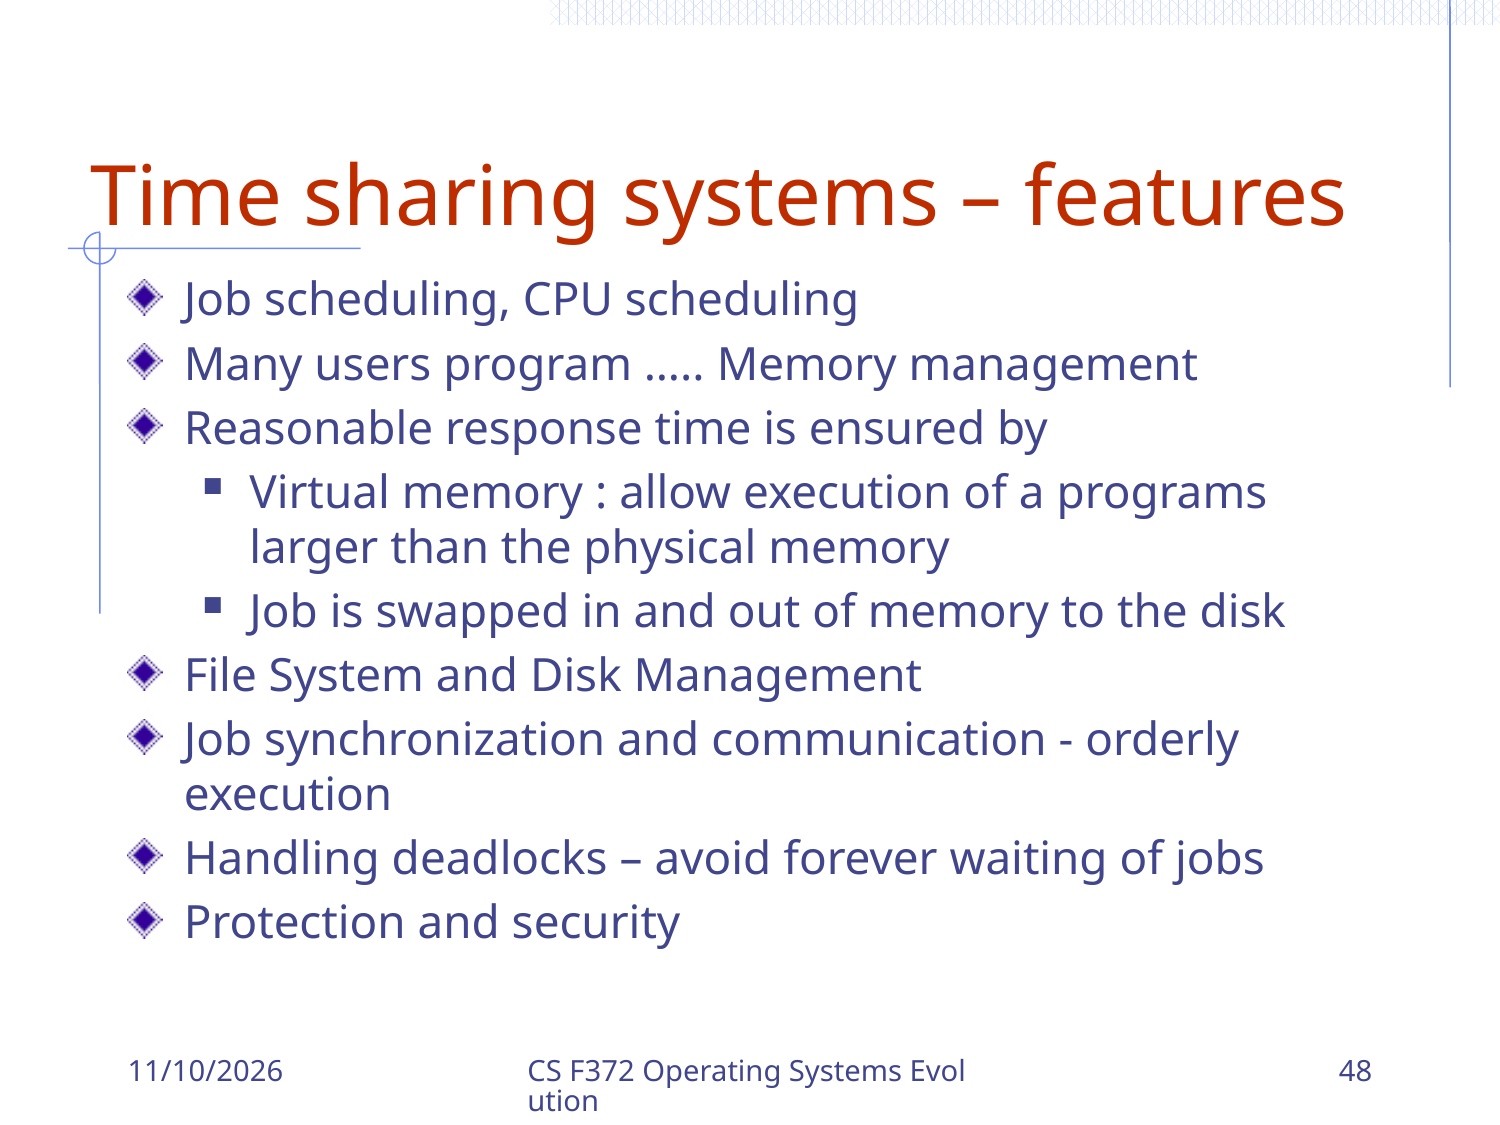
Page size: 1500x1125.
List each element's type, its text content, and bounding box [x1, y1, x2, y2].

slide_number 48 [1074, 1025, 1388, 1100]
picture [127, 655, 163, 691]
footer CS F372 Operating Systems Evolution [512, 1025, 988, 1100]
picture [127, 343, 163, 380]
picture [127, 408, 163, 444]
picture [127, 902, 163, 939]
list Job scheduling, CPU scheduling Many users program ….. Memory management Reasonable response time is ensured by Virtual memory : allow execution of a programs larger than the physical memory Job is swapped in and out of memory to the disk File System and Disk Management Job synchronization and communication - orderly execution Handling deadlocks – avoid forever waiting of jobs Protection and security [112, 262, 1413, 988]
title Time sharing systems – features [75, 62, 1403, 250]
picture [127, 279, 163, 316]
picture [127, 838, 163, 874]
picture [127, 719, 163, 755]
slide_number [112, 1025, 425, 1100]
